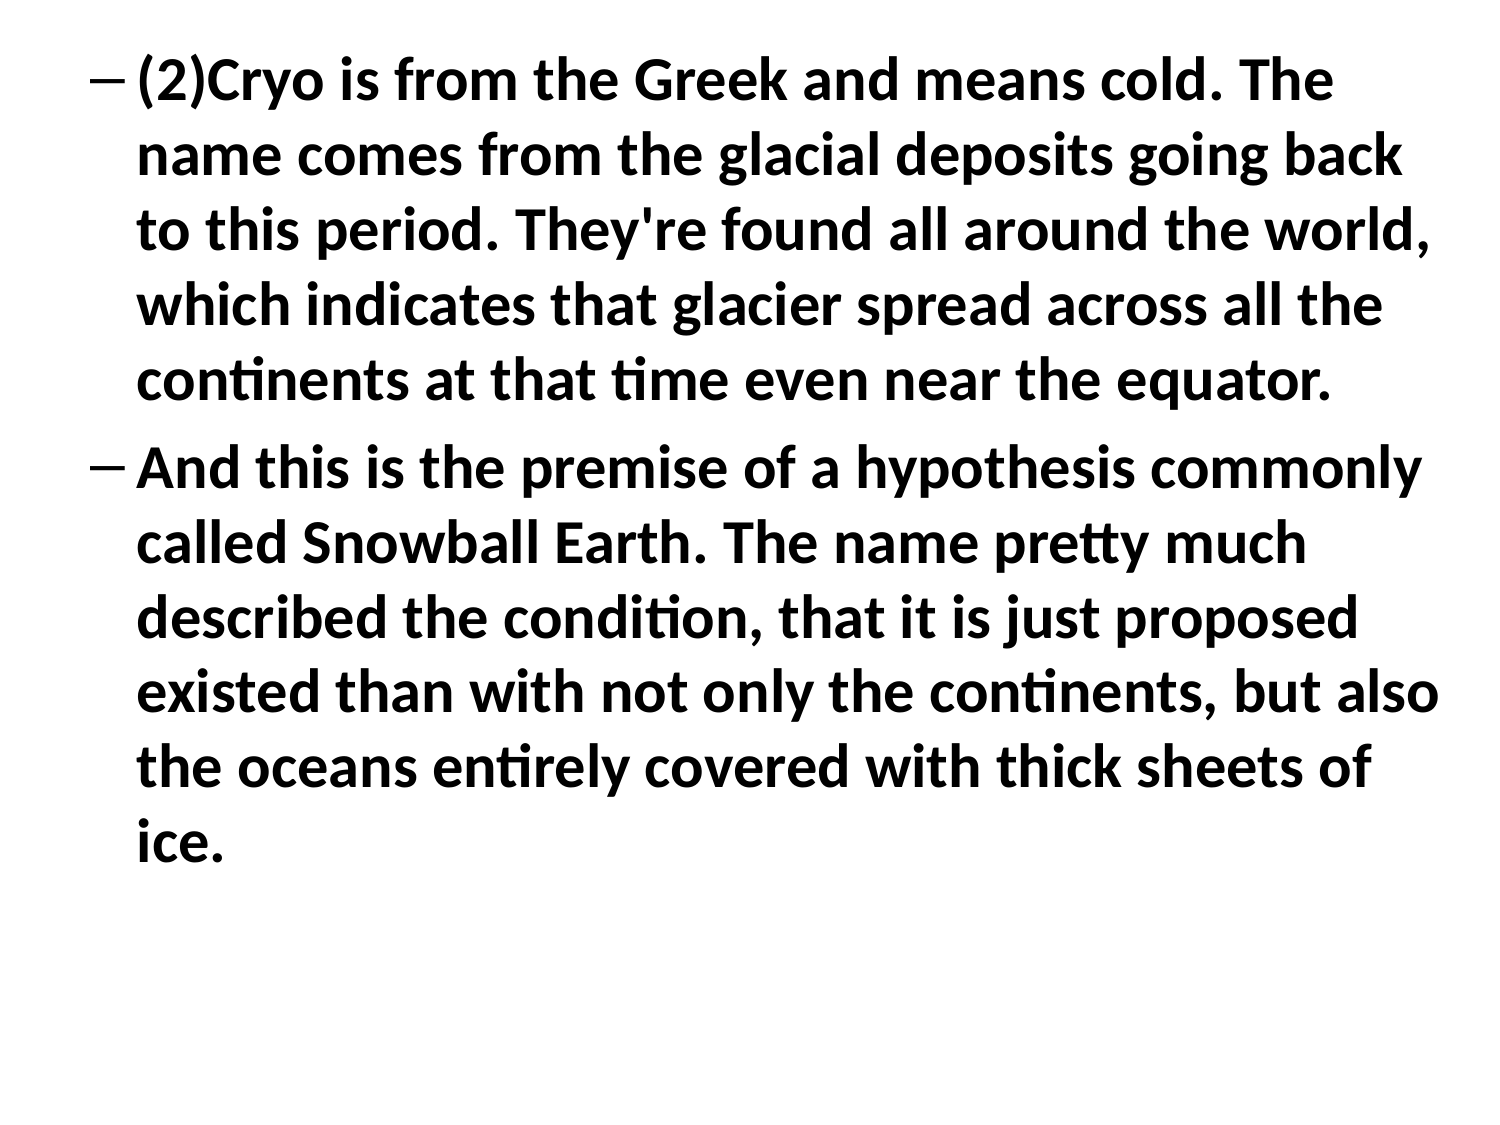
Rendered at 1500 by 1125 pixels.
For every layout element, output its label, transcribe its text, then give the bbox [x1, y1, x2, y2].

list (2)Cryo is from the Greek and means cold. The name comes from the glacial deposits going back to this period. They're found all around the world, which indicates that glacier spread across all the continents at that time even near the equator. And this is the premise of a hypothesis commonly called Snowball Earth. The name pretty much described the condition, that it is just proposed existed than with not only the continents, but also the oceans entirely covered with thick sheets of ice. [0, 30, 1483, 1094]
